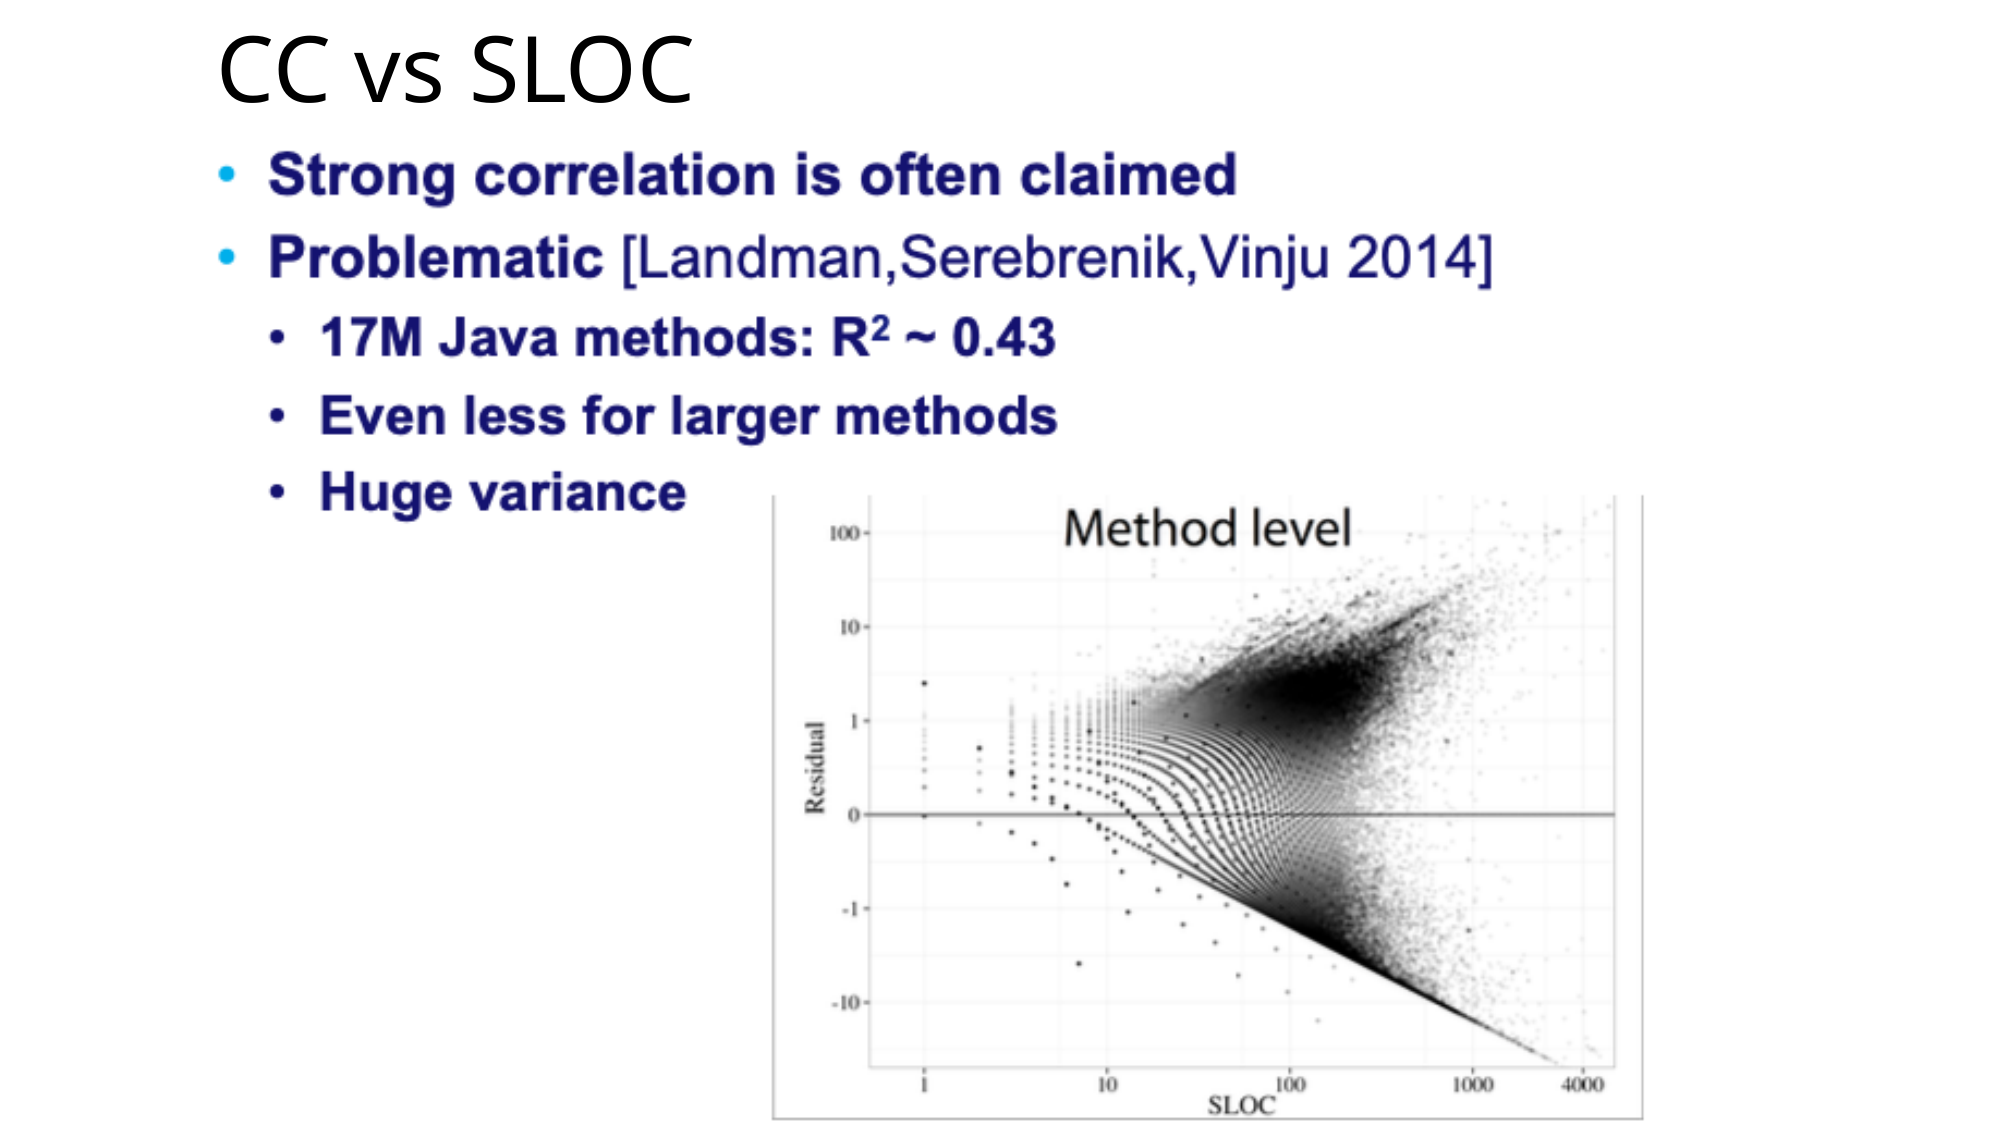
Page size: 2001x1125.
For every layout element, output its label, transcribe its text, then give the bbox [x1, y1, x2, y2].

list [182, 117, 1679, 1125]
title CC vs SLOC [201, 0, 1927, 182]
